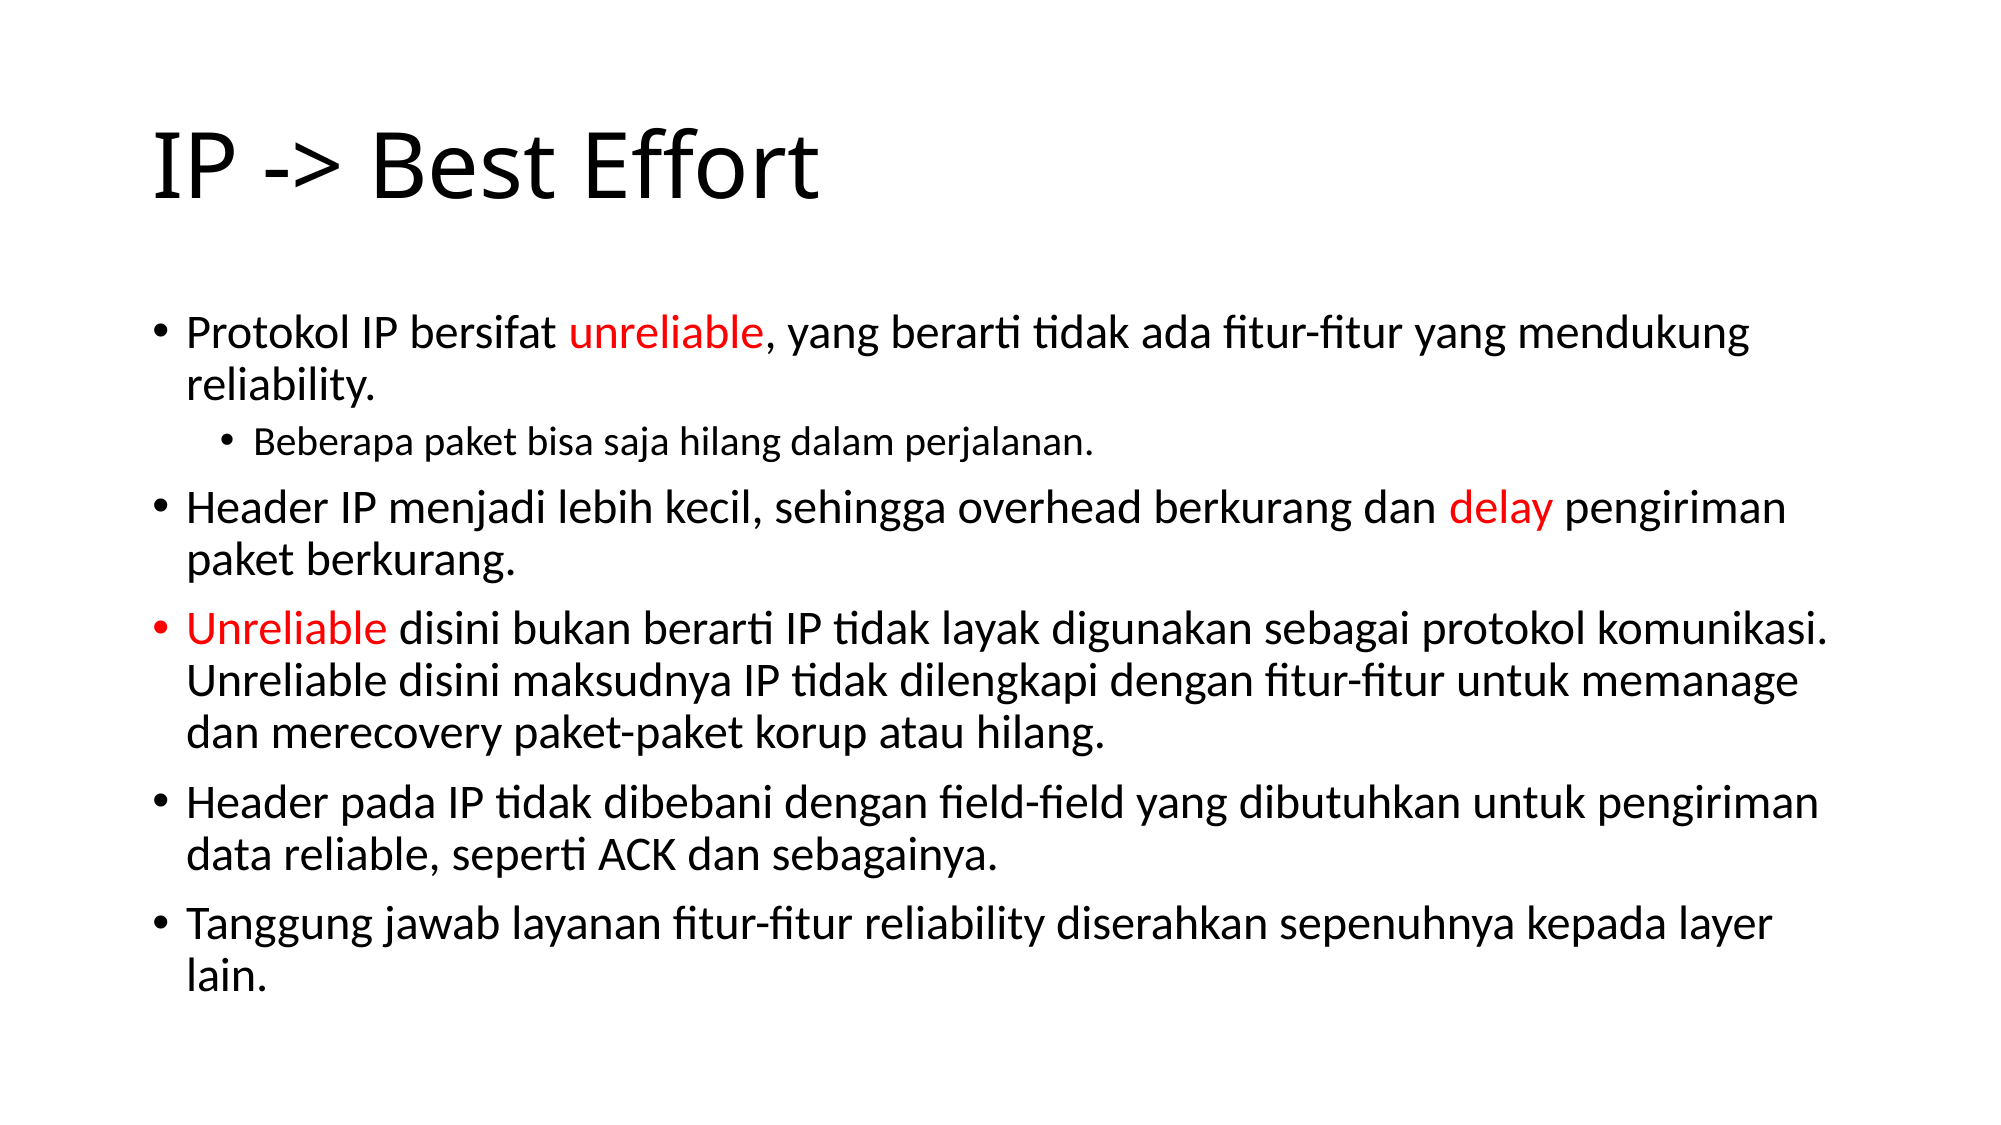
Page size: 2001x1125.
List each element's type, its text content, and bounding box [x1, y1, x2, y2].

title IP -> Best Effort [137, 59, 1863, 278]
list Protokol IP bersifat unreliable, yang berarti tidak ada fitur-fitur yang mendukung reliability. Beberapa paket bisa saja hilang dalam perjalanan. Header IP menjadi lebih kecil, sehingga overhead berkurang dan delay pengiriman paket berkurang. Unreliable disini bukan berarti IP tidak layak digunakan sebagai protokol komunikasi. Unreliable disini maksudnya IP tidak dilengkapi dengan fitur-fitur untuk memanage dan merecovery paket-paket korup atau hilang. Header pada IP tidak dibebani dengan field-field yang dibutuhkan untuk pengiriman data reliable, seperti ACK dan sebagainya. Tanggung jawab layanan fitur-fitur reliability diserahkan sepenuhnya kepada layer lain. [137, 299, 1863, 1014]
